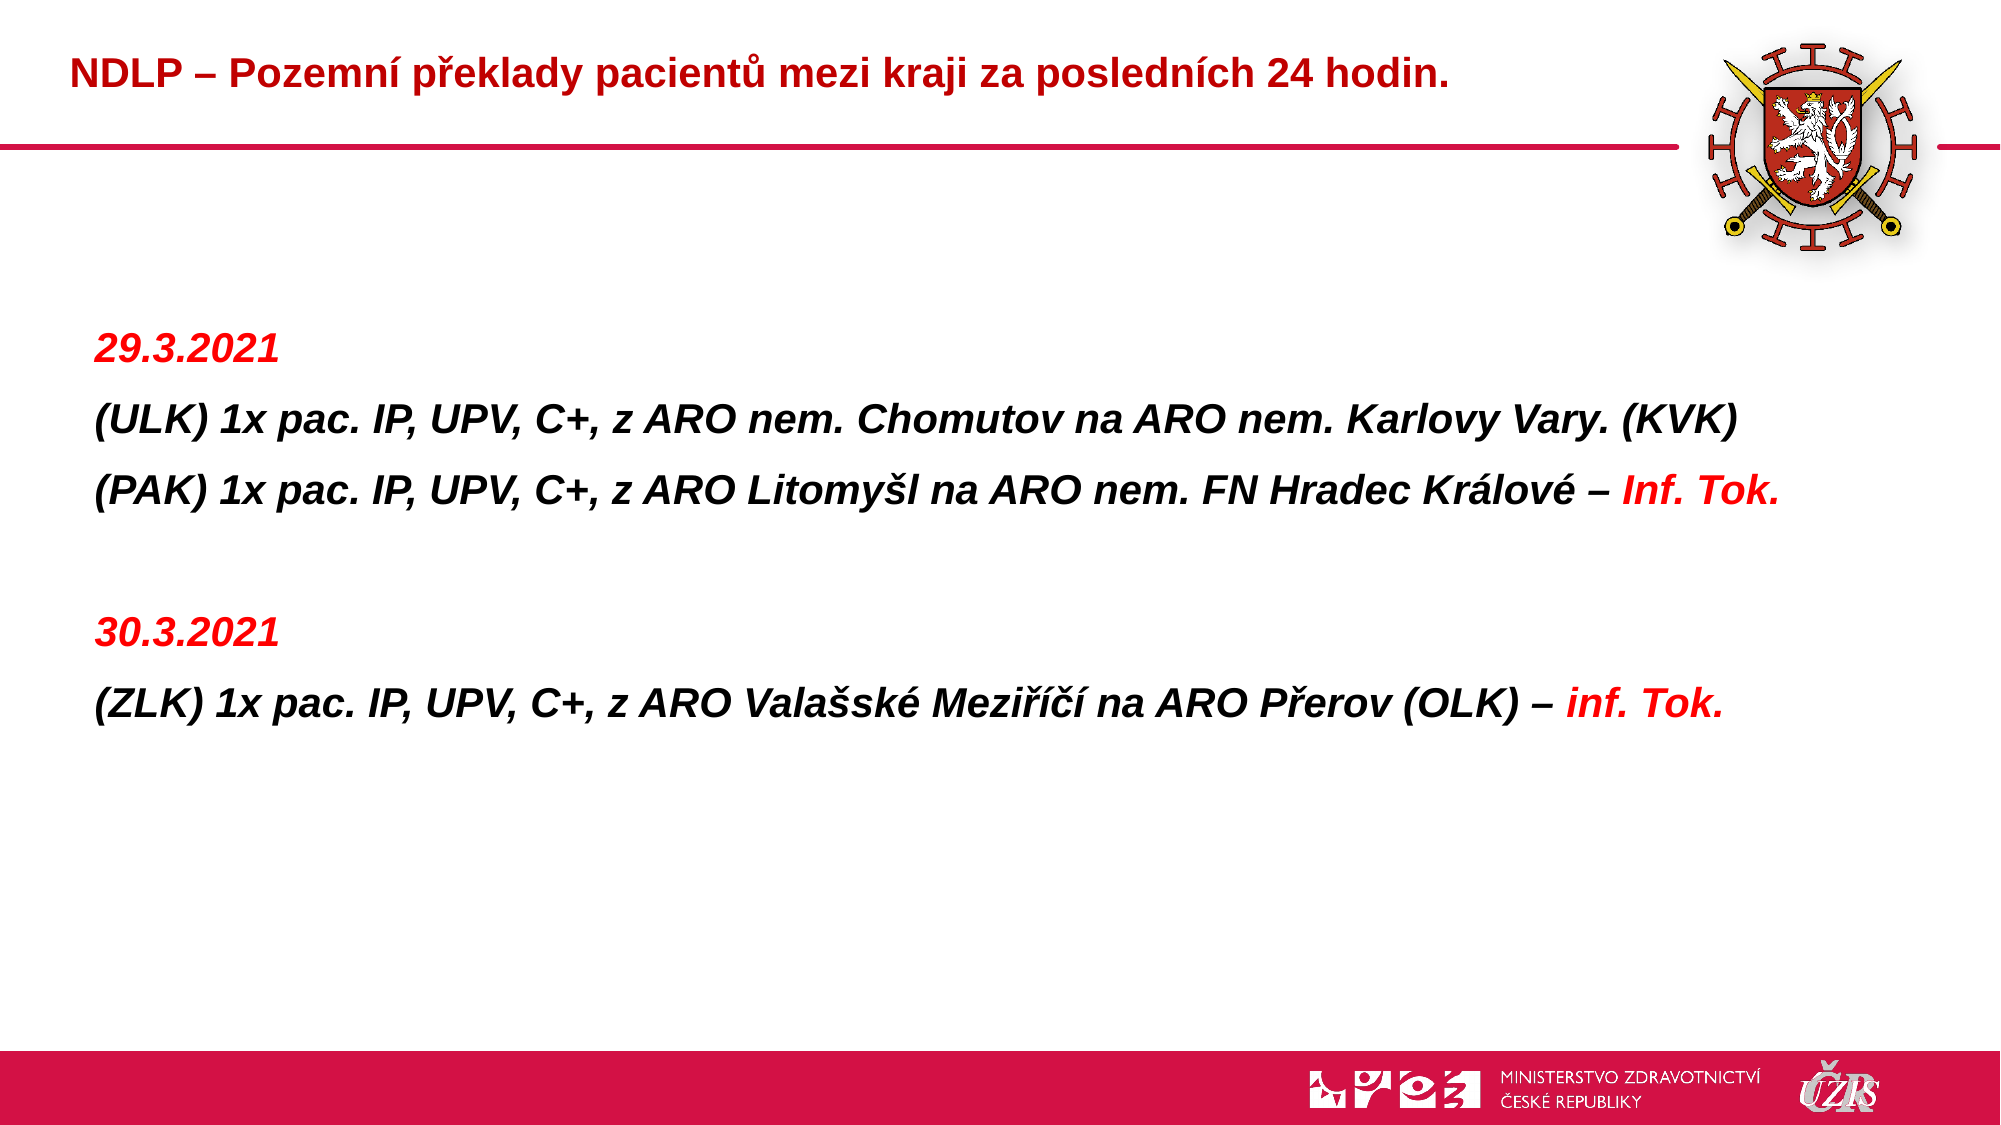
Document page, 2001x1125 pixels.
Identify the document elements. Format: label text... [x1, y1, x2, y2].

picture [1308, 1068, 1762, 1108]
list 29.3.2021 (ULK) 1x pac. IP, UPV, C+, z ARO nem. Chomutov na ARO nem. Karlovy Vary. (KVK) (PAK) 1x pac. IP, UPV, C+, z ARO Litomyšl na ARO nem. FN Hradec Králové – Inf. Tok. 30.3.2021 (ZLK) 1x pac. IP, UPV, C+, z ARO Valašské Meziříčí na ARO Přerov (OLK) – inf. Tok. [79, 242, 1964, 966]
picture [1702, 37, 1923, 242]
picture [1778, 1050, 1901, 1125]
title NDLP – Pozemní překlady pacientů mezi kraji za posledních 24 hodin. [54, 0, 1677, 147]
